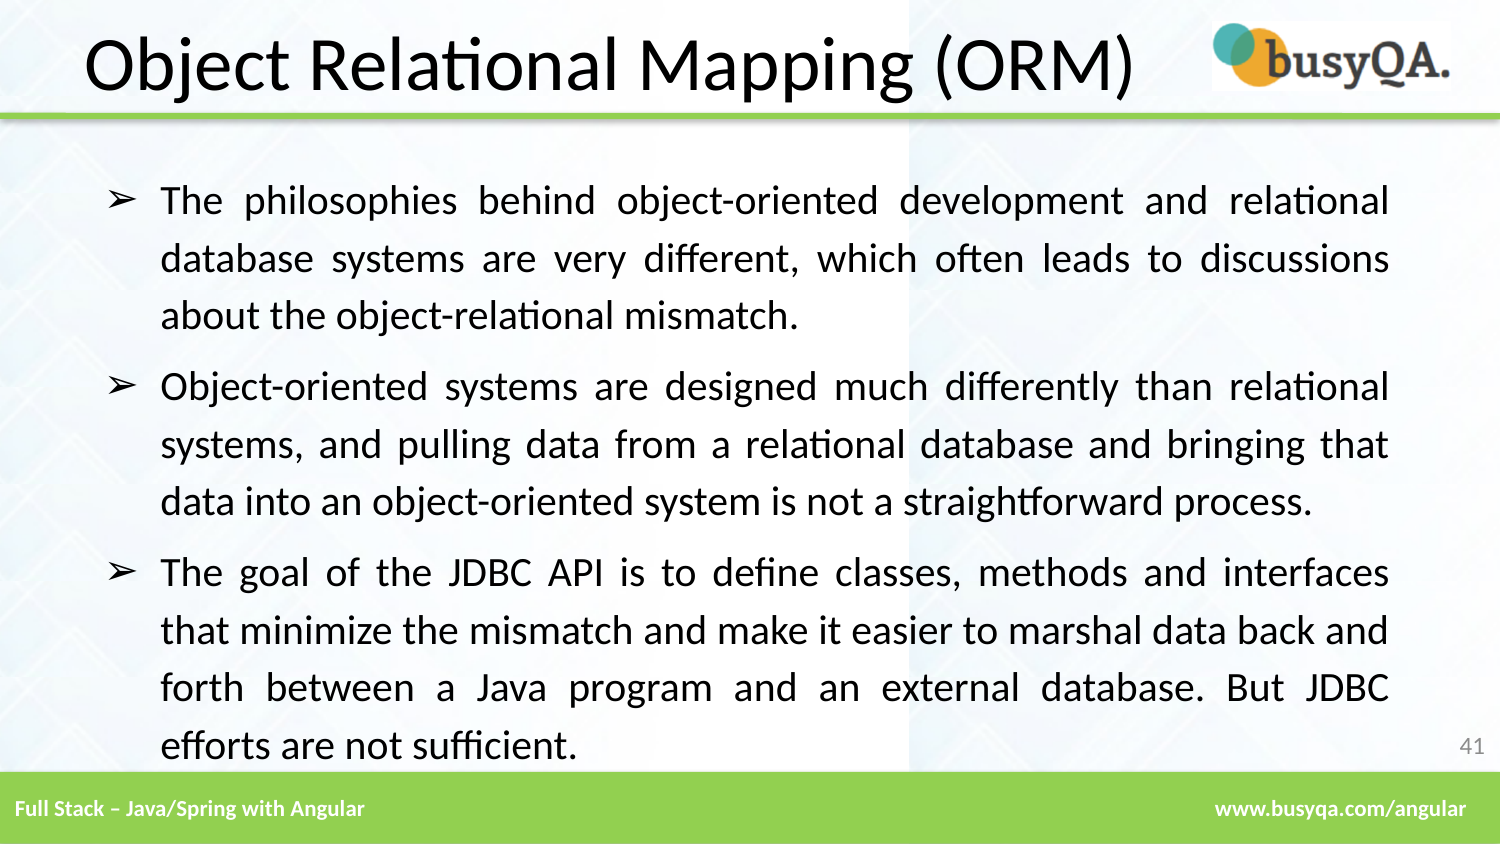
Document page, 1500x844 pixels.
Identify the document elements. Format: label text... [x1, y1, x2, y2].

picture [0, 119, 1500, 771]
text_box Object Relational Mapping (ORM) [70, 15, 1375, 104]
text_box The philosophies behind object-oriented development and relational database systems are very different, which often leads to discussions about the object-relational mismatch. Object-oriented systems are designed much differently than relational systems, and pulling data from a relational database and bringing that data into an object-oriented system is not a straightforward process. The goal of the JDBC API is to define classes, methods and interfaces that minimize the mismatch and make it easier to marshal data back and forth between a Java program and an external database. But JDBC efforts are not sufficient. [89, 158, 1405, 764]
picture [0, 0, 1500, 113]
